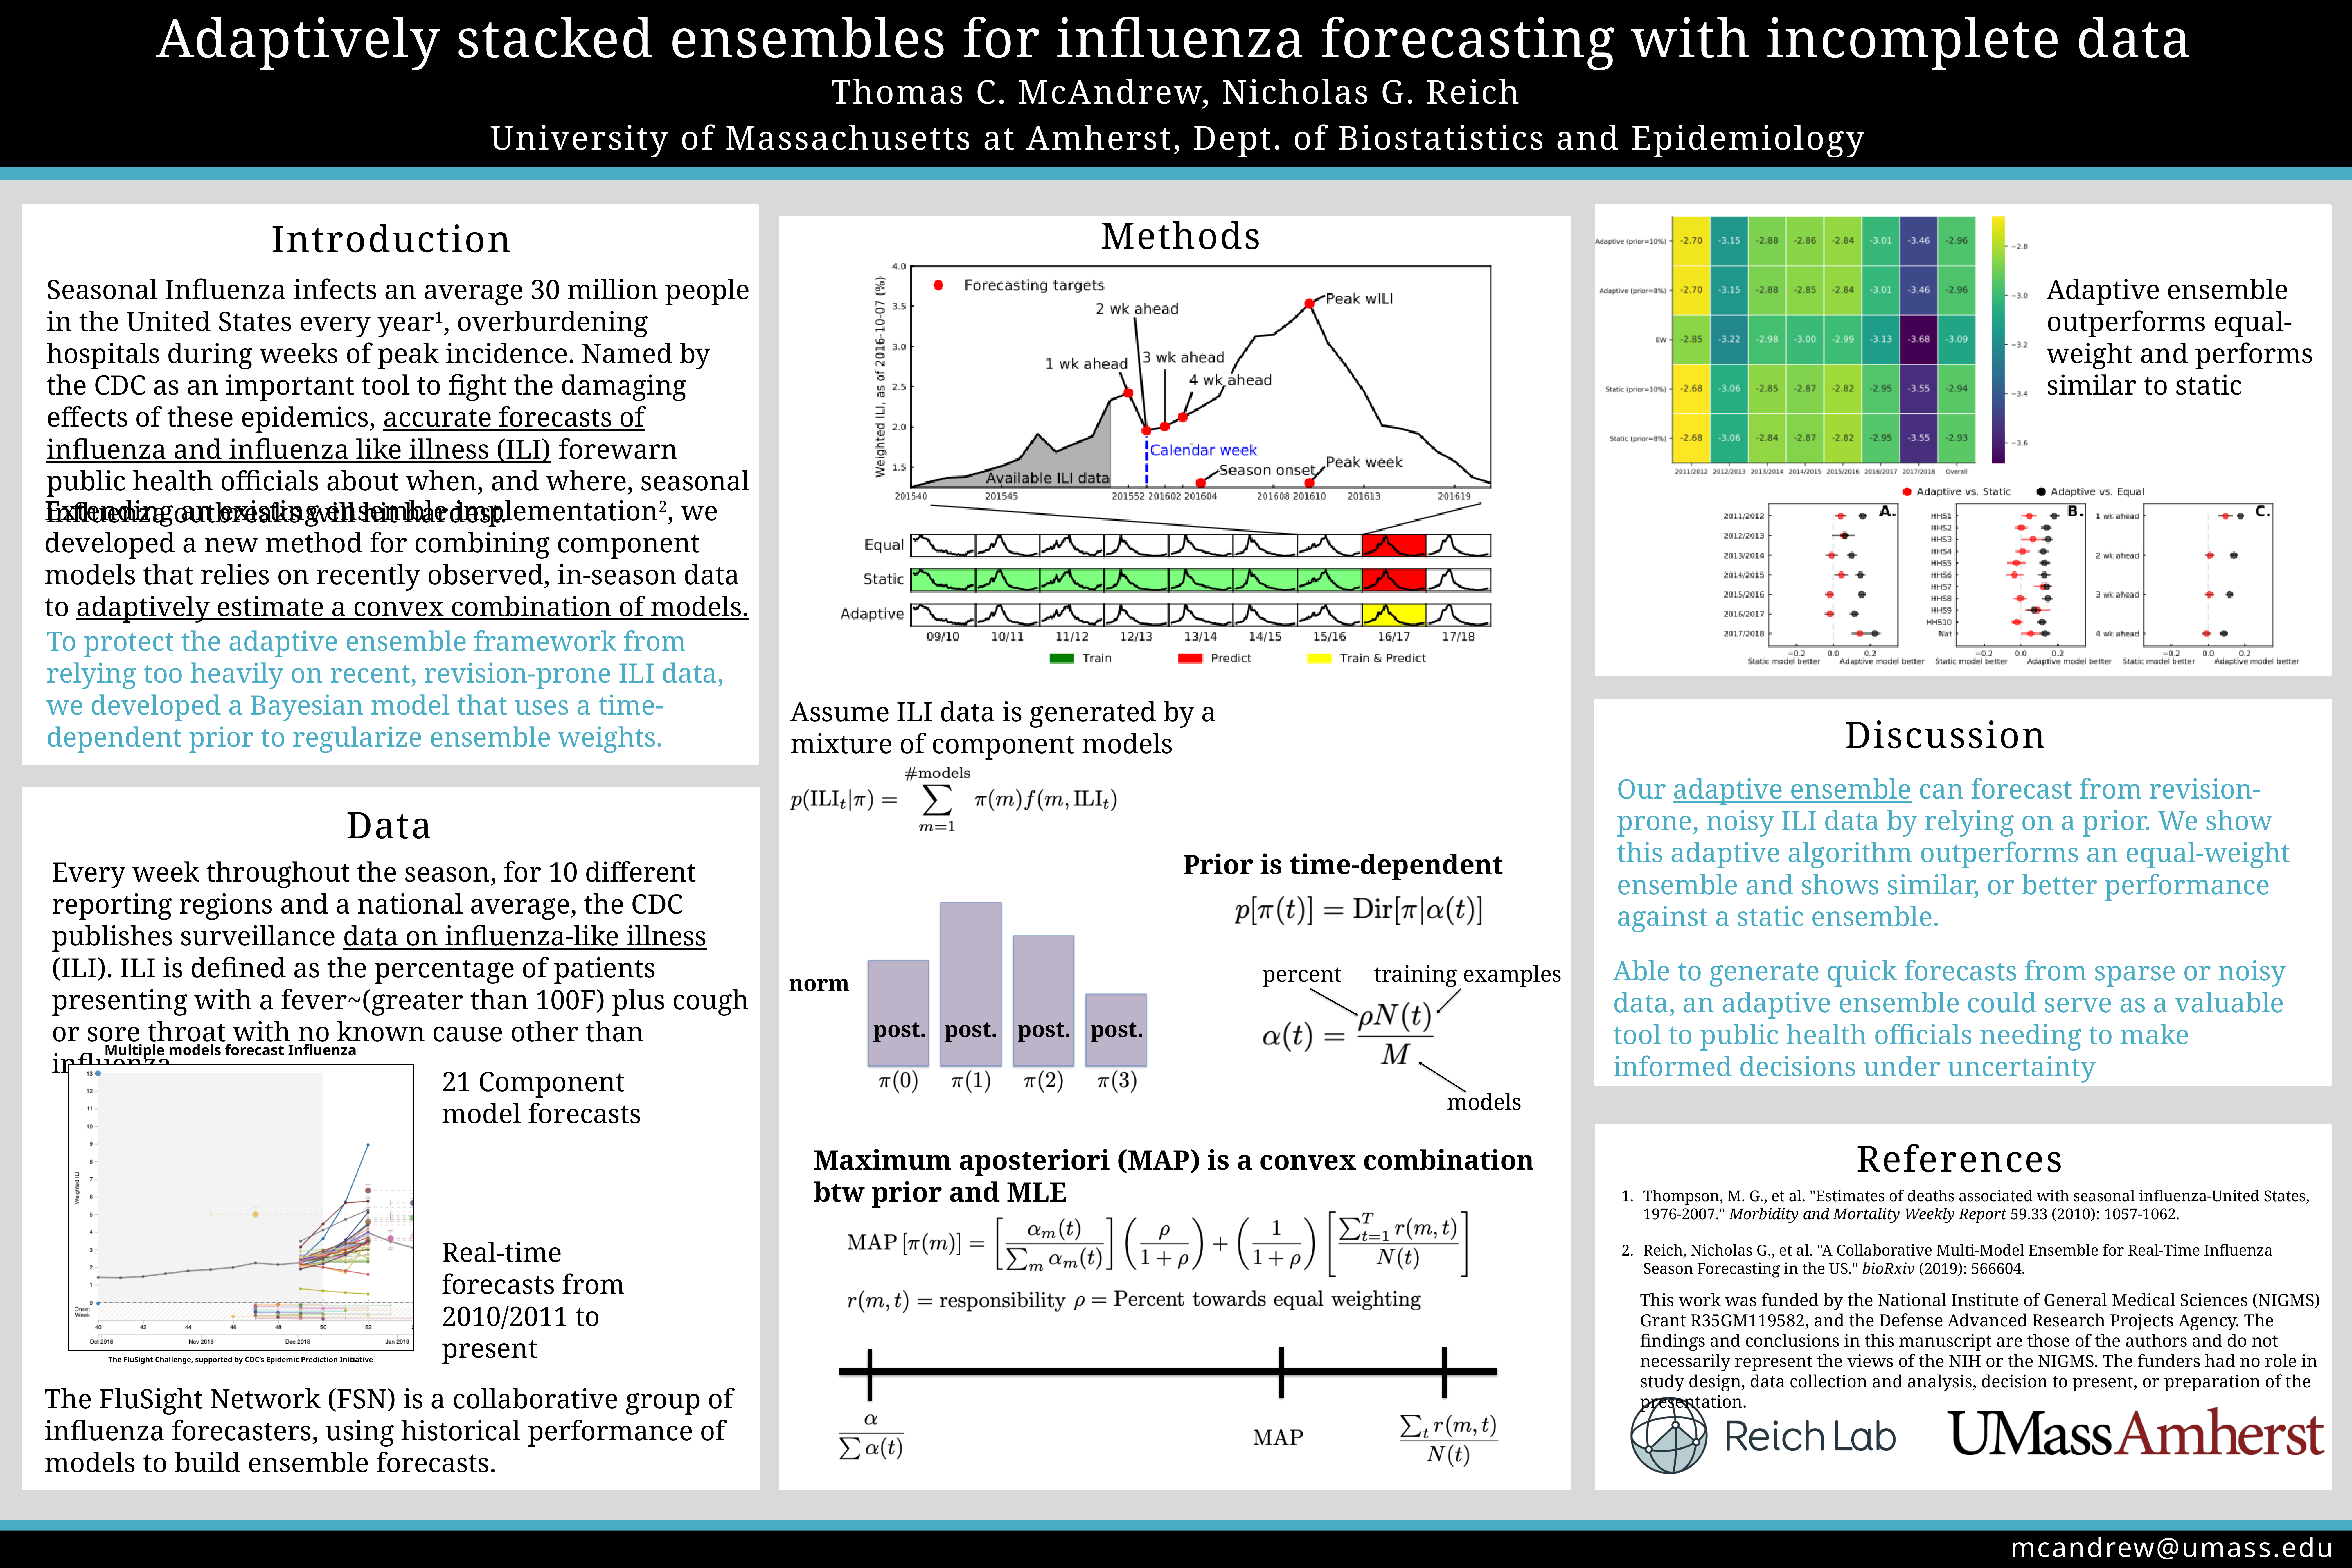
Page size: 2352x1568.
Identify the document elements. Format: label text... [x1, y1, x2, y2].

text_box [24, 789, 759, 1489]
text_box 21 Component model forecasts [441, 1062, 650, 1131]
text_box [941, 902, 1001, 1066]
text_box Assume ILI data is generated by a mixture of component models [788, 693, 1221, 761]
text_box Thompson, M. G., et al. "Estimates of deaths associated with seasonal influenza-United States, 1976-2007." Morbidity and Mortality Weekly Report 59.33 (2010): 1057-1062. Reich, Nicholas G., et al. "A Collaborative Multi-Model Ensemble for Real-Time Influenza Season Forecasting in the US." bioRxiv (2019): 566604. [1619, 1184, 2313, 1279]
text_box Data [184, 800, 594, 848]
text_box Able to generate quick forecasts from sparse or noisy data, an adaptive ensemble could serve as a valuable tool to public health officials needing to make informed decisions under uncertainty [1611, 952, 2305, 1084]
text_box [1436, 988, 1461, 1013]
picture [1263, 1001, 1435, 1064]
text_box [0, 112, 2352, 167]
text_box University of Massachusetts at Amherst, Dept. of Biostatistics and Epidemiology [44, 115, 2313, 159]
text_box Our adaptive ensemble can forecast from revision-prone, noisy ILI data by relying on a prior. We show this adaptive algorithm outperforms an equal-weight ensemble and shows similar, or better performance against a static ensemble. [1614, 769, 2308, 934]
text_box [1595, 700, 2330, 1084]
text_box [0, 1520, 2352, 1531]
text_box Prior is time-dependent [1181, 845, 1673, 882]
picture [848, 1211, 1468, 1277]
text_box [0, 1531, 2352, 1568]
text_box Extending an existing ensemble implementation2, we developed a new method for combining component models that relies on recently observed, in-season data to adaptively estimate a convex combination of models. [42, 492, 759, 624]
text_box percent [1260, 958, 1344, 988]
picture [1074, 1290, 1422, 1310]
text_box Thomas C. McAndrew, Nicholas G. Reich [0, 69, 2352, 112]
text_box post. [871, 1013, 929, 1044]
text_box The FluSight Network (FSN) is a collaborative group of influenza forecasters, using historical performance of models to build ensemble forecasts. [42, 1380, 755, 1480]
text_box mcandrew@umass.edu [1992, 1531, 2352, 1565]
text_box This work was funded by the National Institute of General Medical Sciences (NIGMS) Grant R35GM119582, and the Defense Advanced Research Projects Agency. The findings and conclusions in this manuscript are those of the authors and do not necessarily represent the views of the NIH or the NIGMS. The funders had no role in study design, data collection and analysis, decision to present, or preparation of the presentation. [1638, 1287, 2332, 1414]
text_box Discussion [1770, 709, 2121, 758]
picture [1254, 1429, 1303, 1445]
text_box [1086, 994, 1147, 1066]
text_box Methods [940, 211, 1422, 255]
text_box Real-time forecasts from 2010/2011 to present [441, 1233, 650, 1366]
text_box Maximum aposteriori (MAP) is a convex combination btw prior and MLE [812, 1141, 1551, 1209]
text_box [781, 217, 1569, 1489]
text_box References [1656, 1133, 2263, 1182]
text_box [0, 167, 2352, 180]
picture [952, 1070, 990, 1093]
text_box post. [942, 1013, 1000, 1044]
picture [1945, 1399, 2326, 1479]
text_box models [1445, 1086, 1524, 1117]
text_box Seasonal Influenza infects an average 30 million people in the United States every year1, overburdening hospitals during weeks of peak incidence. Named by the CDC as an important tool to fight the damaging effects of these epidemics, accurate forecasts of influenza and influenza like illness (ILI) forewarn public health officials about when, and where, seasonal influenza outbreaks will hit hardest. [44, 270, 757, 492]
picture [879, 1070, 918, 1093]
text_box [1596, 206, 2330, 674]
text_box norm [787, 967, 859, 998]
picture [1400, 1415, 1499, 1467]
text_box To protect the adaptive ensemble framework from relying too heavily on recent, revision-prone ILI data, we developed a Bayesian model that uses a time-dependent prior to regularize ensemble weights. [44, 624, 738, 754]
picture [790, 766, 1117, 831]
picture [1611, 1385, 1914, 1486]
picture [1024, 1070, 1063, 1093]
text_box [42, 1034, 440, 1369]
text_box post. [1088, 1013, 1146, 1044]
text_box [0, 0, 2352, 2]
picture [1234, 896, 1482, 925]
picture [1595, 204, 2302, 668]
text_box [868, 960, 929, 1066]
picture [1098, 1070, 1137, 1093]
text_box [1596, 1126, 2330, 1489]
text_box [24, 205, 757, 764]
text_box training examples [1372, 958, 1564, 988]
text_box Every week throughout the season, for 10 different reporting regions and a national average, the CDC publishes surveillance data on influenza-like illness (ILI). ILI is defined as the percentage of patients presenting with a fever~(greater than 100F) plus cough or sore throat with no known cause other than influenza. [50, 853, 762, 1081]
text_box post. [1015, 1013, 1073, 1044]
picture [839, 1414, 905, 1460]
text_box Adaptively stacked ensembles for influenza forecasting with incomplete data [0, 2, 2352, 69]
picture [830, 255, 1506, 688]
text_box [1013, 935, 1074, 1066]
text_box Introduction [198, 214, 584, 262]
picture [848, 1290, 1067, 1313]
